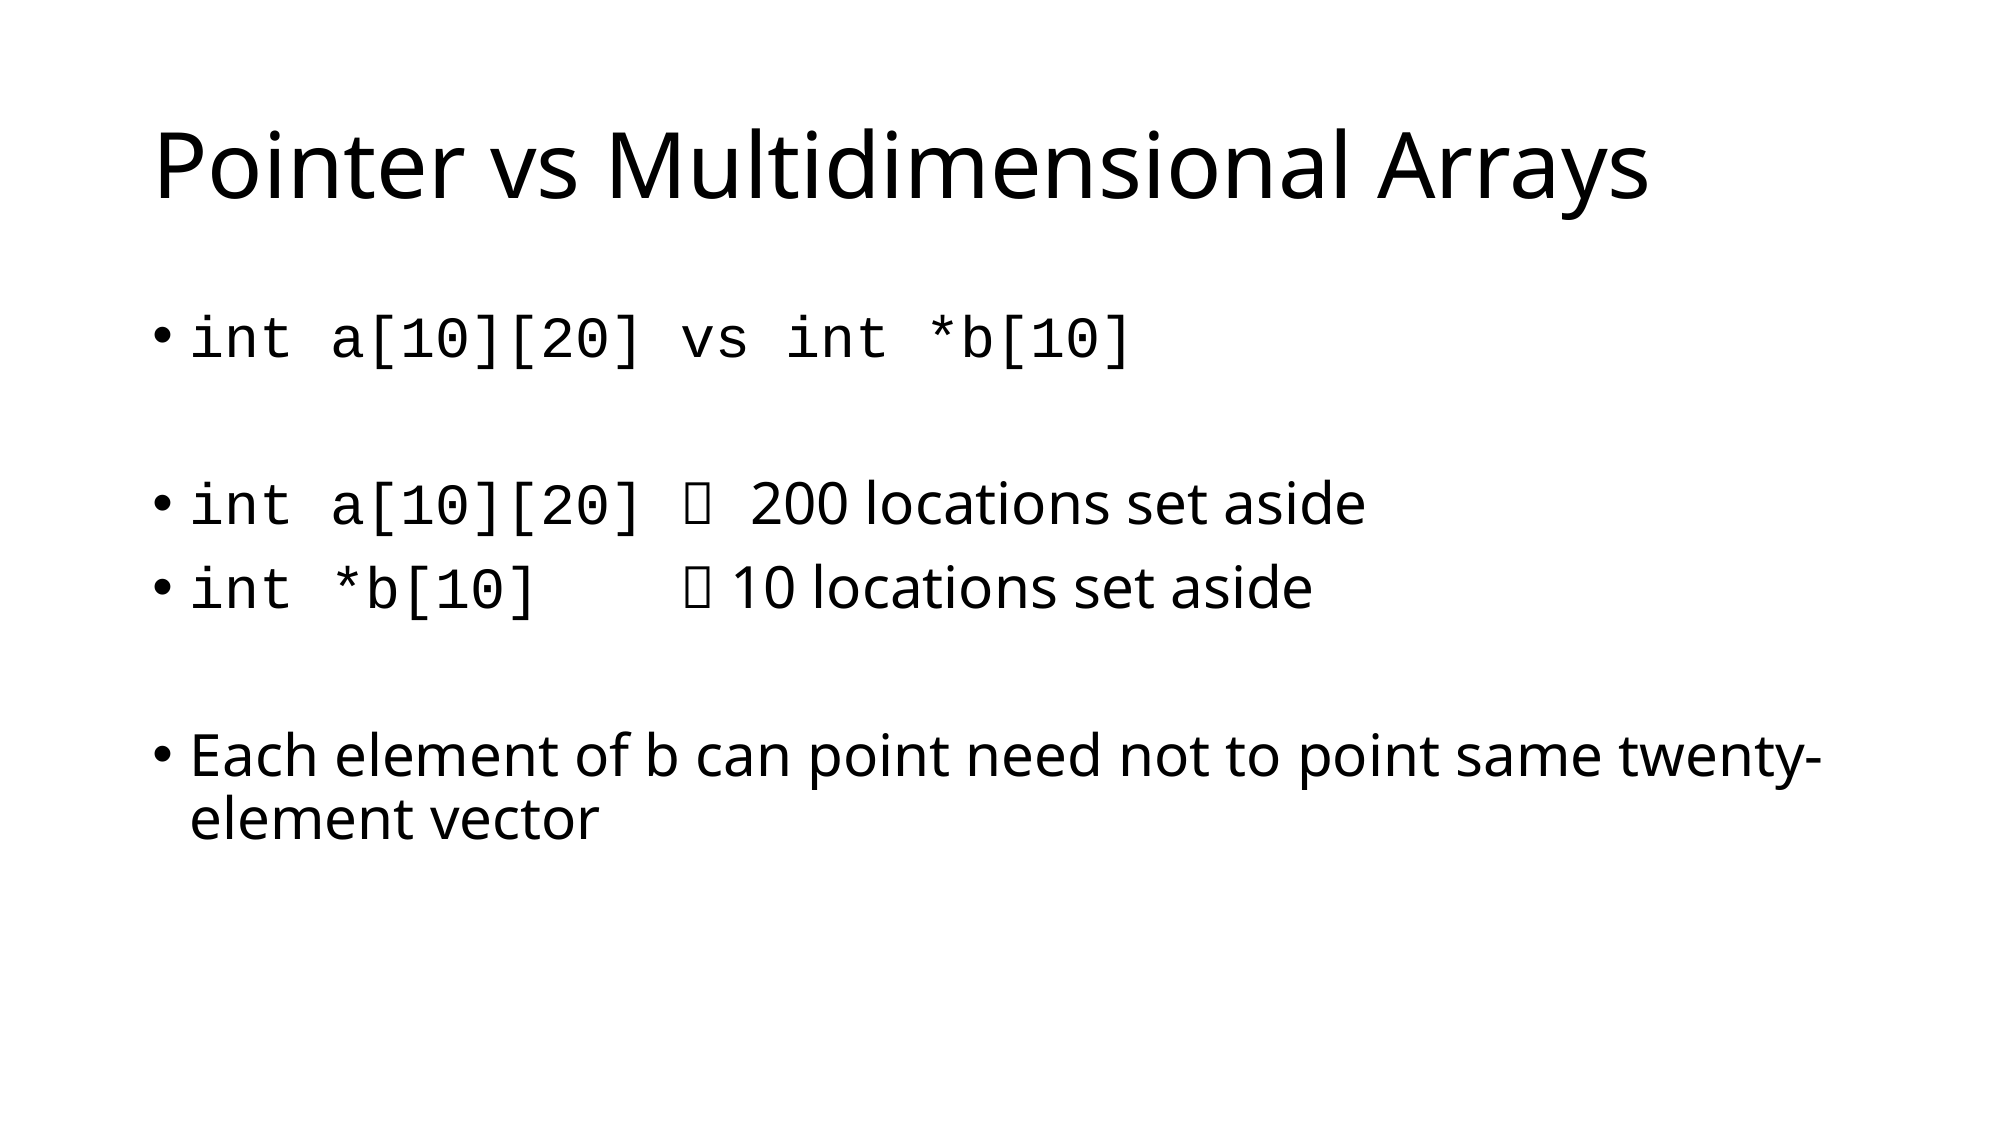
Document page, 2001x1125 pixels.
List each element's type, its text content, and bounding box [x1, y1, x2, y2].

title Pointer vs Multidimensional Arrays [137, 59, 1863, 278]
list int a[10][20] vs int *b[10] int a[10][20]  200 locations set aside int *b[10]  10 locations set aside Each element of b can point need not to point same twenty-element vector [137, 299, 1863, 1014]
